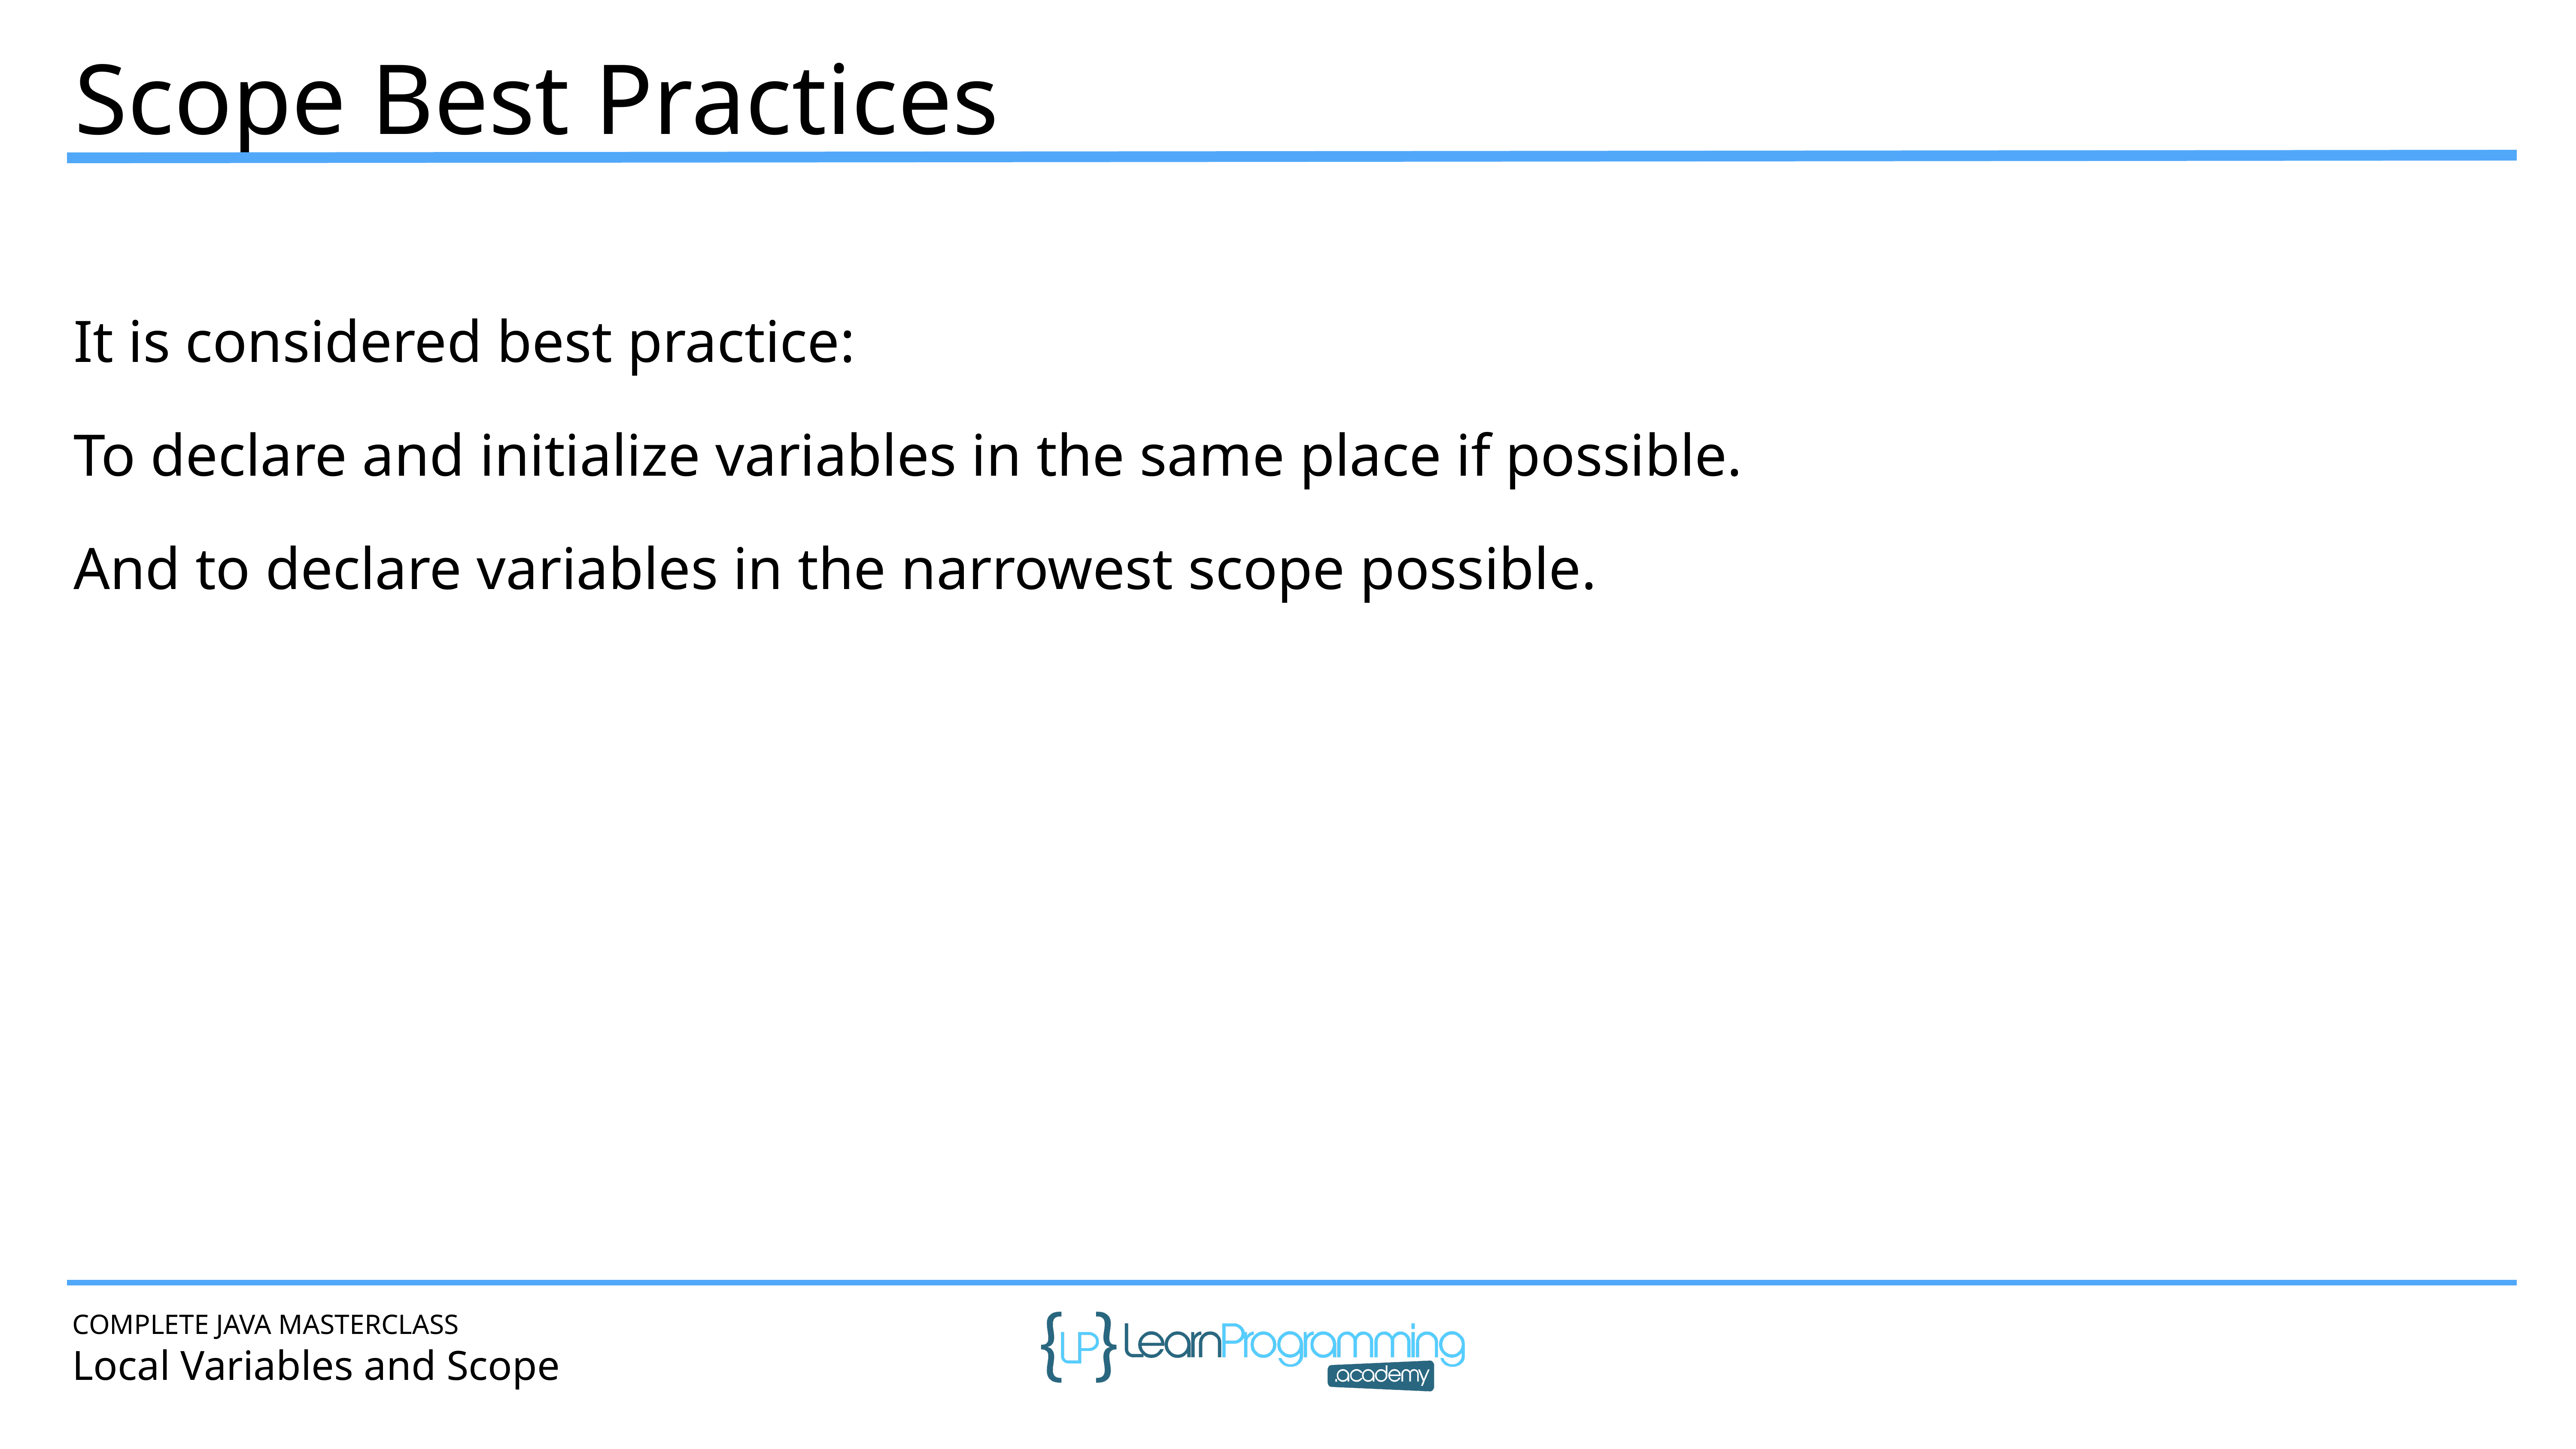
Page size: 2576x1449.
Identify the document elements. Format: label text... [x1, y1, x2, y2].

text_box COMPLETE JAVA MASTERCLASS Local Variables and Scope [67, 1302, 1030, 1394]
text_box Scope Best Practices [69, 32, 1005, 159]
text_box It is considered best practice: To declare and initialize variables in the same place if possible. And to declare variables in the narrowest scope possible. [67, 301, 2517, 1139]
picture [1032, 1302, 1477, 1400]
